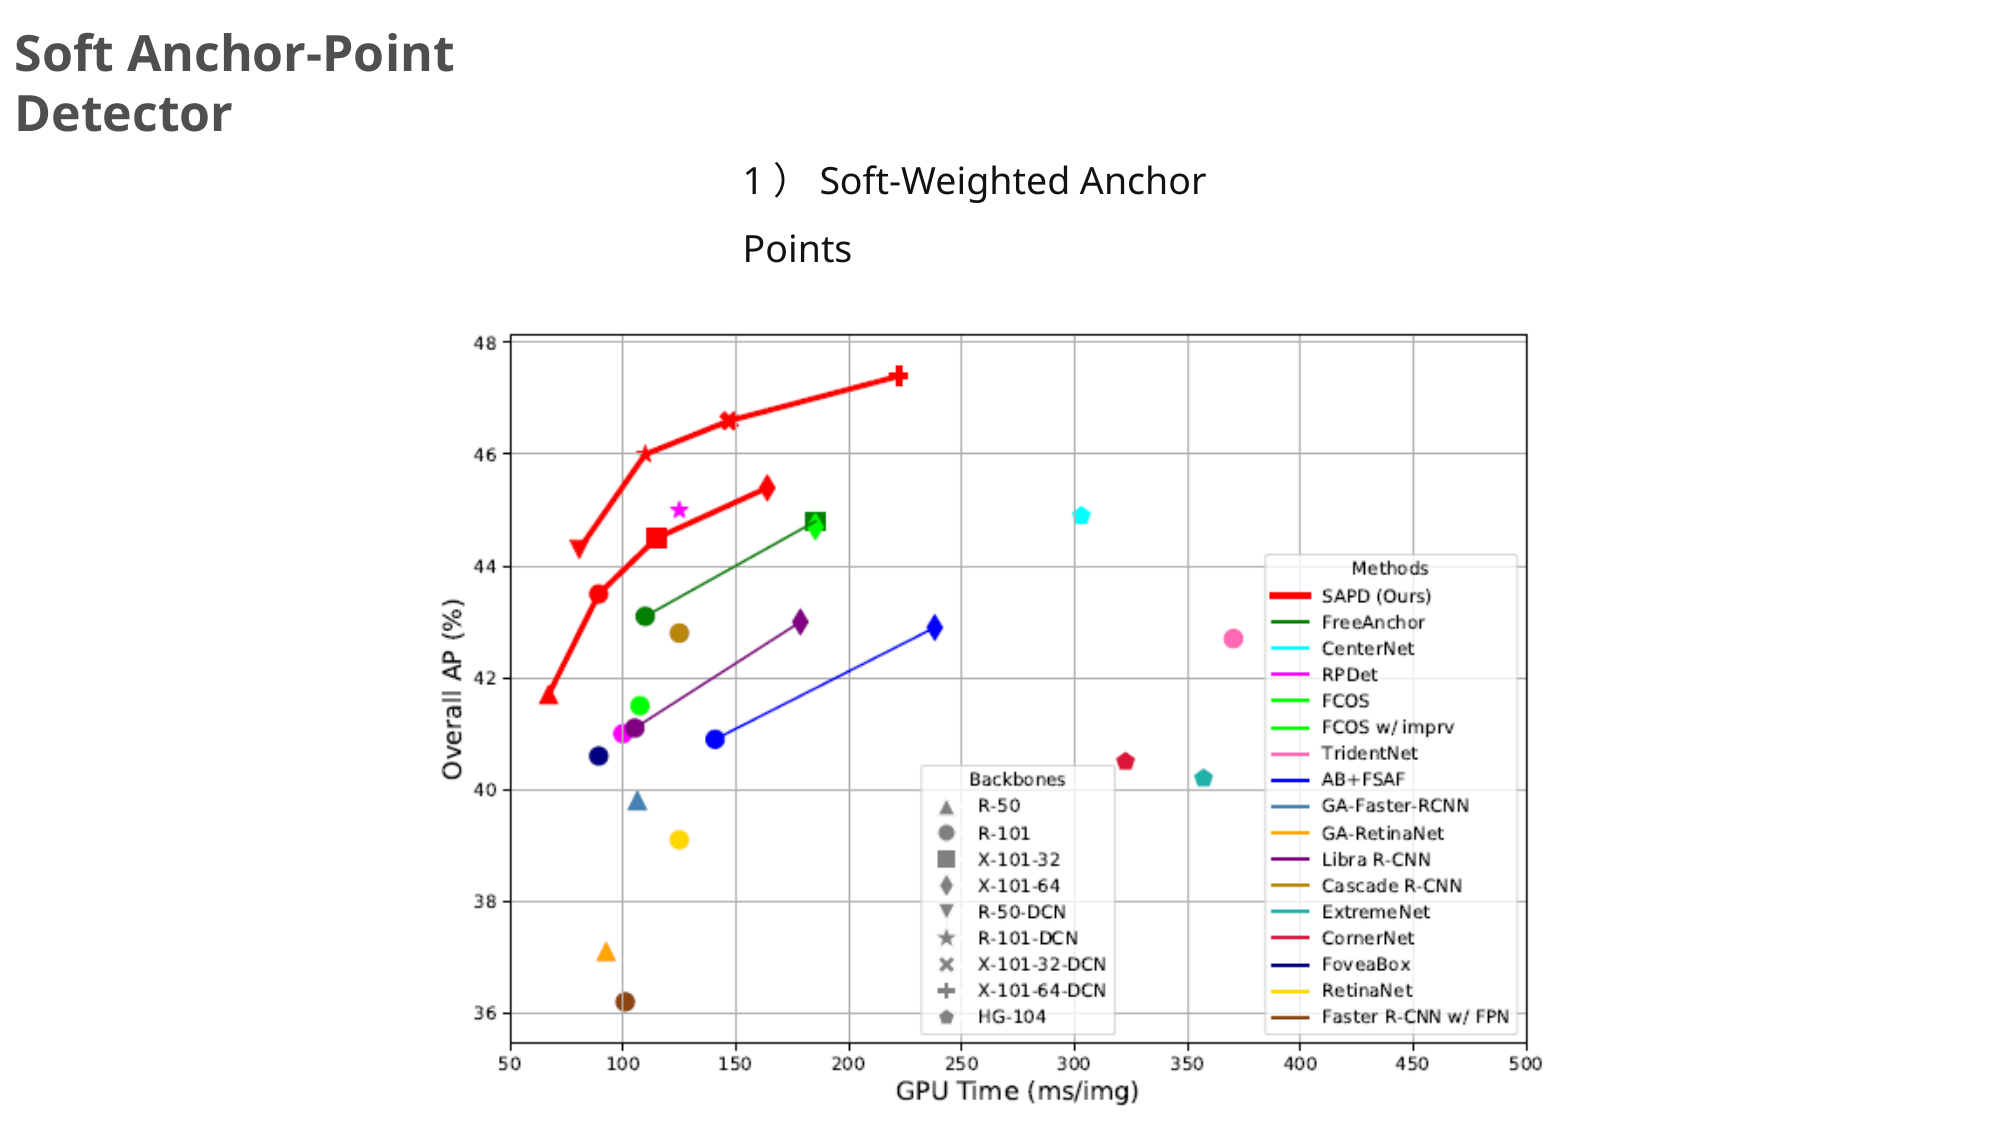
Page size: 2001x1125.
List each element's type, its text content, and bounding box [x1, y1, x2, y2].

picture [430, 289, 1570, 1121]
text_box 1）Soft-Weighted Anchor Points 2）Soft-Selected Pyramid Levels [727, 127, 1273, 289]
text_box Soft Anchor-Point Detector [0, 13, 596, 149]
